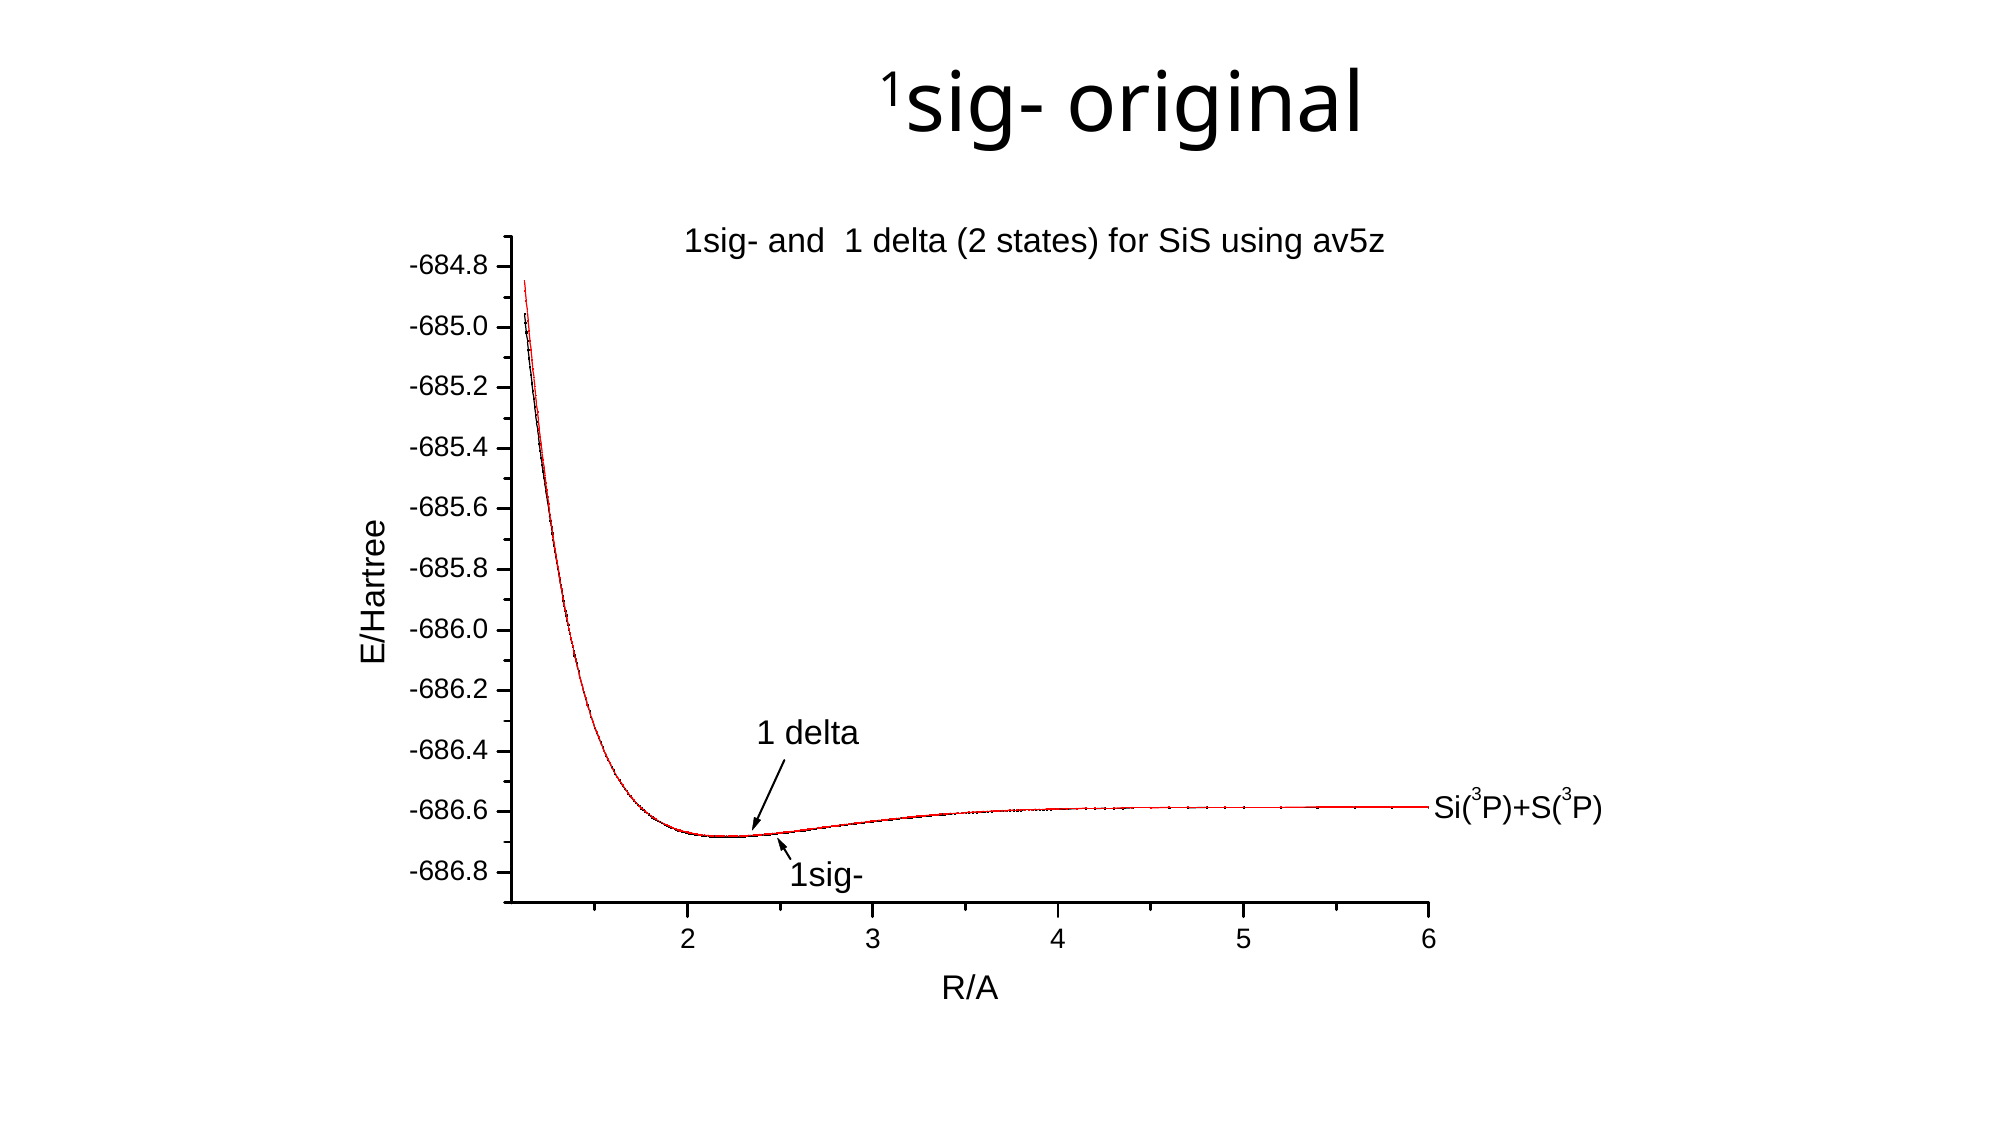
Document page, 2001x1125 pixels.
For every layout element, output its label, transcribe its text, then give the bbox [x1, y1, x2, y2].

text_box 1sig- original [863, 41, 1381, 150]
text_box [283, 150, 1672, 1084]
